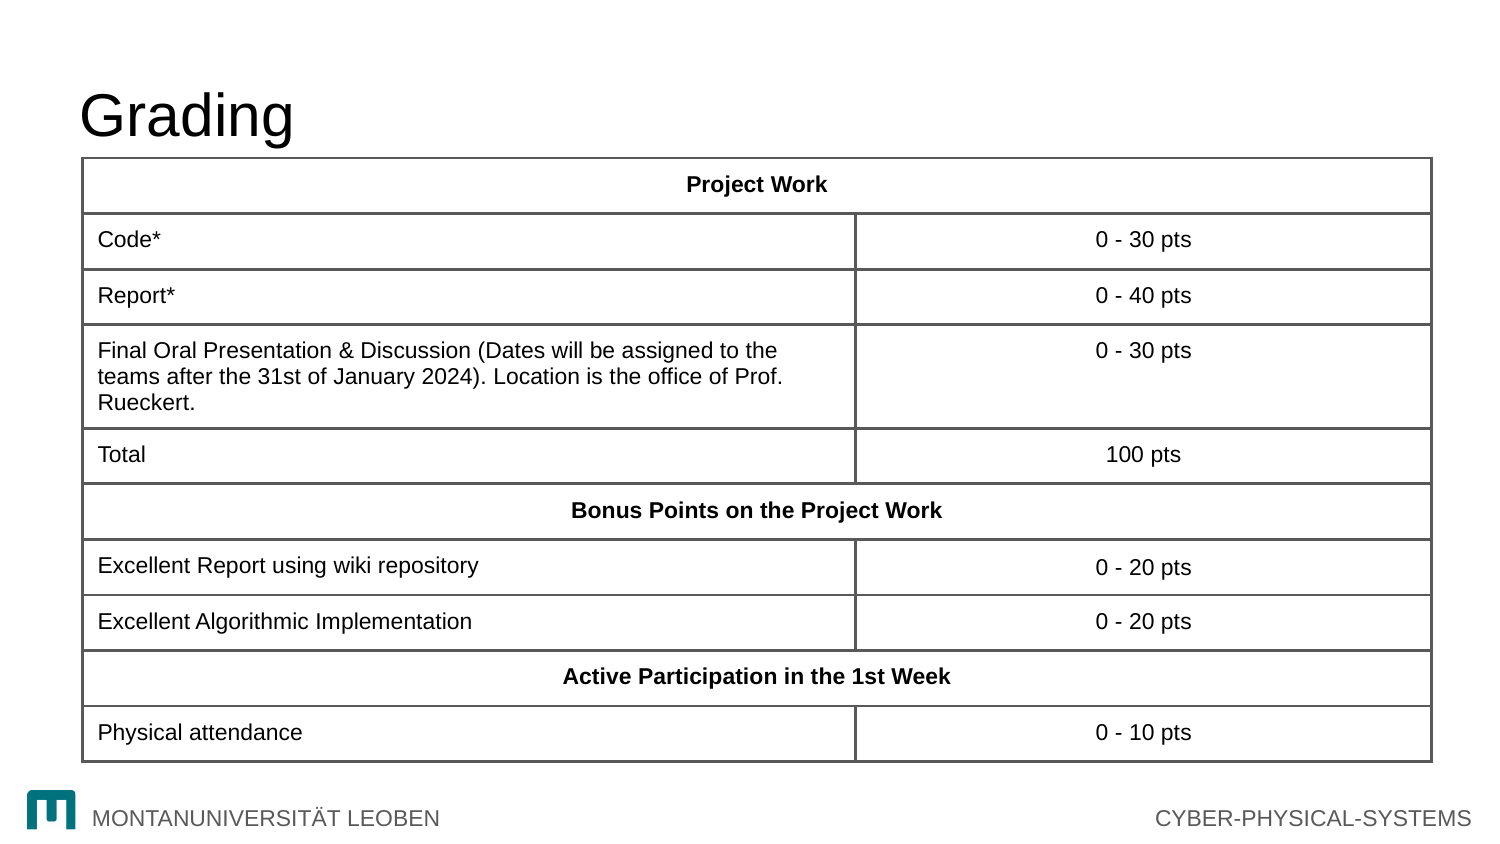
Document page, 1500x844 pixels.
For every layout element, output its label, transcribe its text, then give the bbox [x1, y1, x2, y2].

table_cell 0 - 20 pts [857, 541, 1430, 594]
table_cell 0 - 10 pts [857, 707, 1430, 760]
table_cell Final Oral Presentation & Discussion (Dates will be assigned to the teams after the 31st of January 2024). Location is the office of Prof. Rueckert. [84, 326, 854, 427]
table_cell Bonus Points on the Project Work [84, 485, 1430, 538]
table_cell Excellent Algorithmic Implementation [84, 596, 854, 649]
table_cell 0 - 20 pts [857, 596, 1430, 649]
table_cell Excellent Report using wiki repository [84, 541, 854, 594]
table_cell Physical attendance [84, 707, 854, 760]
title Grading [64, 60, 1287, 142]
table_cell 0 - 30 pts [857, 215, 1430, 268]
table_cell Total [84, 430, 854, 482]
table_header Project Work [84, 159, 1430, 212]
picture [27, 790, 76, 830]
table_cell Code* [84, 215, 854, 268]
table_cell 0 - 40 pts [857, 271, 1430, 323]
table_cell Report* [84, 271, 854, 323]
table_cell 0 - 30 pts [857, 326, 1430, 427]
table_cell 100 pts [857, 430, 1430, 482]
table_cell Active Participation in the 1st Week [84, 652, 1430, 705]
